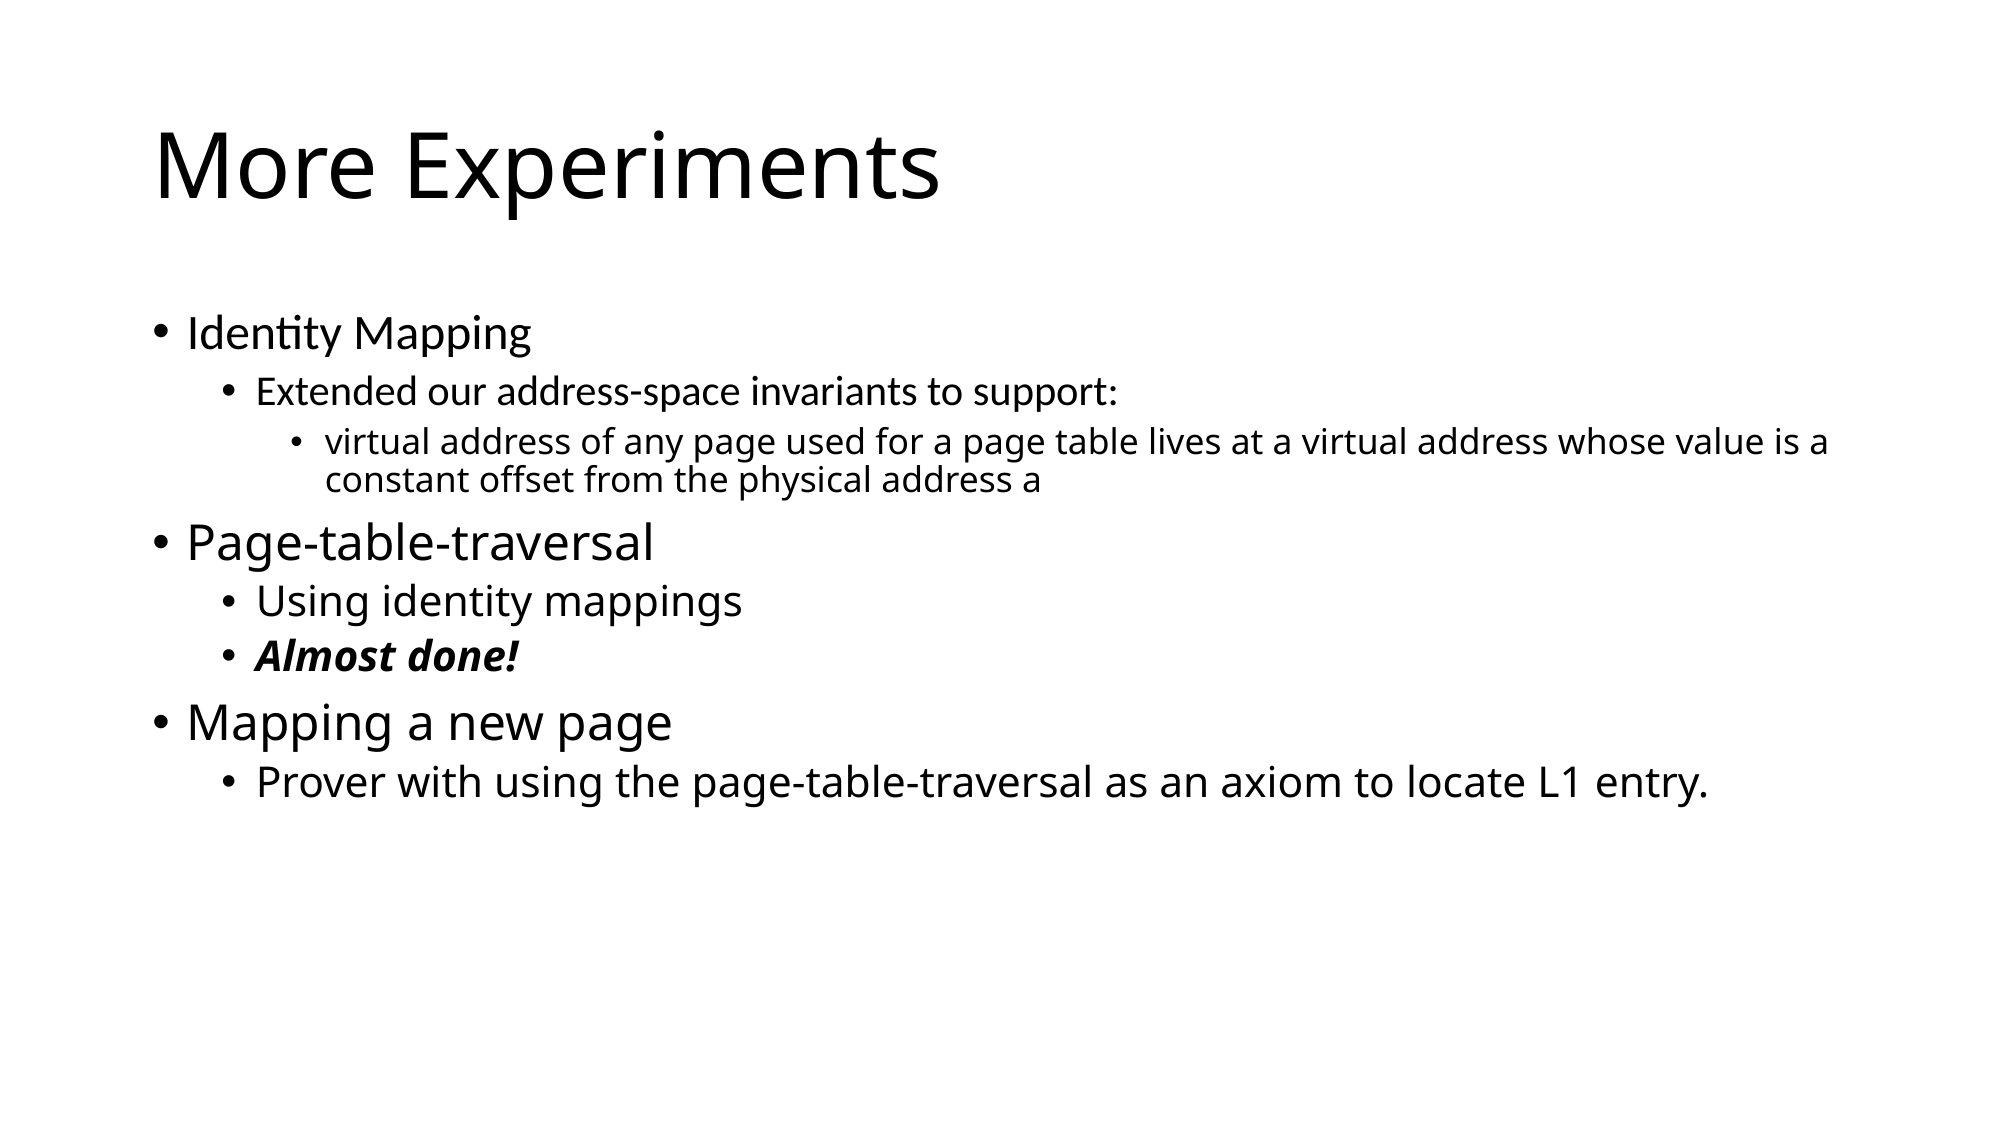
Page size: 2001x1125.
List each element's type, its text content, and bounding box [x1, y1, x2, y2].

list Identity Mapping Extended our address-space invariants to support: virtual address of any page used for a page table lives at a virtual address whose value is a constant offset from the physical address a Page-table-traversal Using identity mappings Almost done! Mapping a new page Prover with using the page-table-traversal as an axiom to locate L1 entry. [137, 299, 1863, 1014]
title More Experiments [137, 59, 1863, 278]
